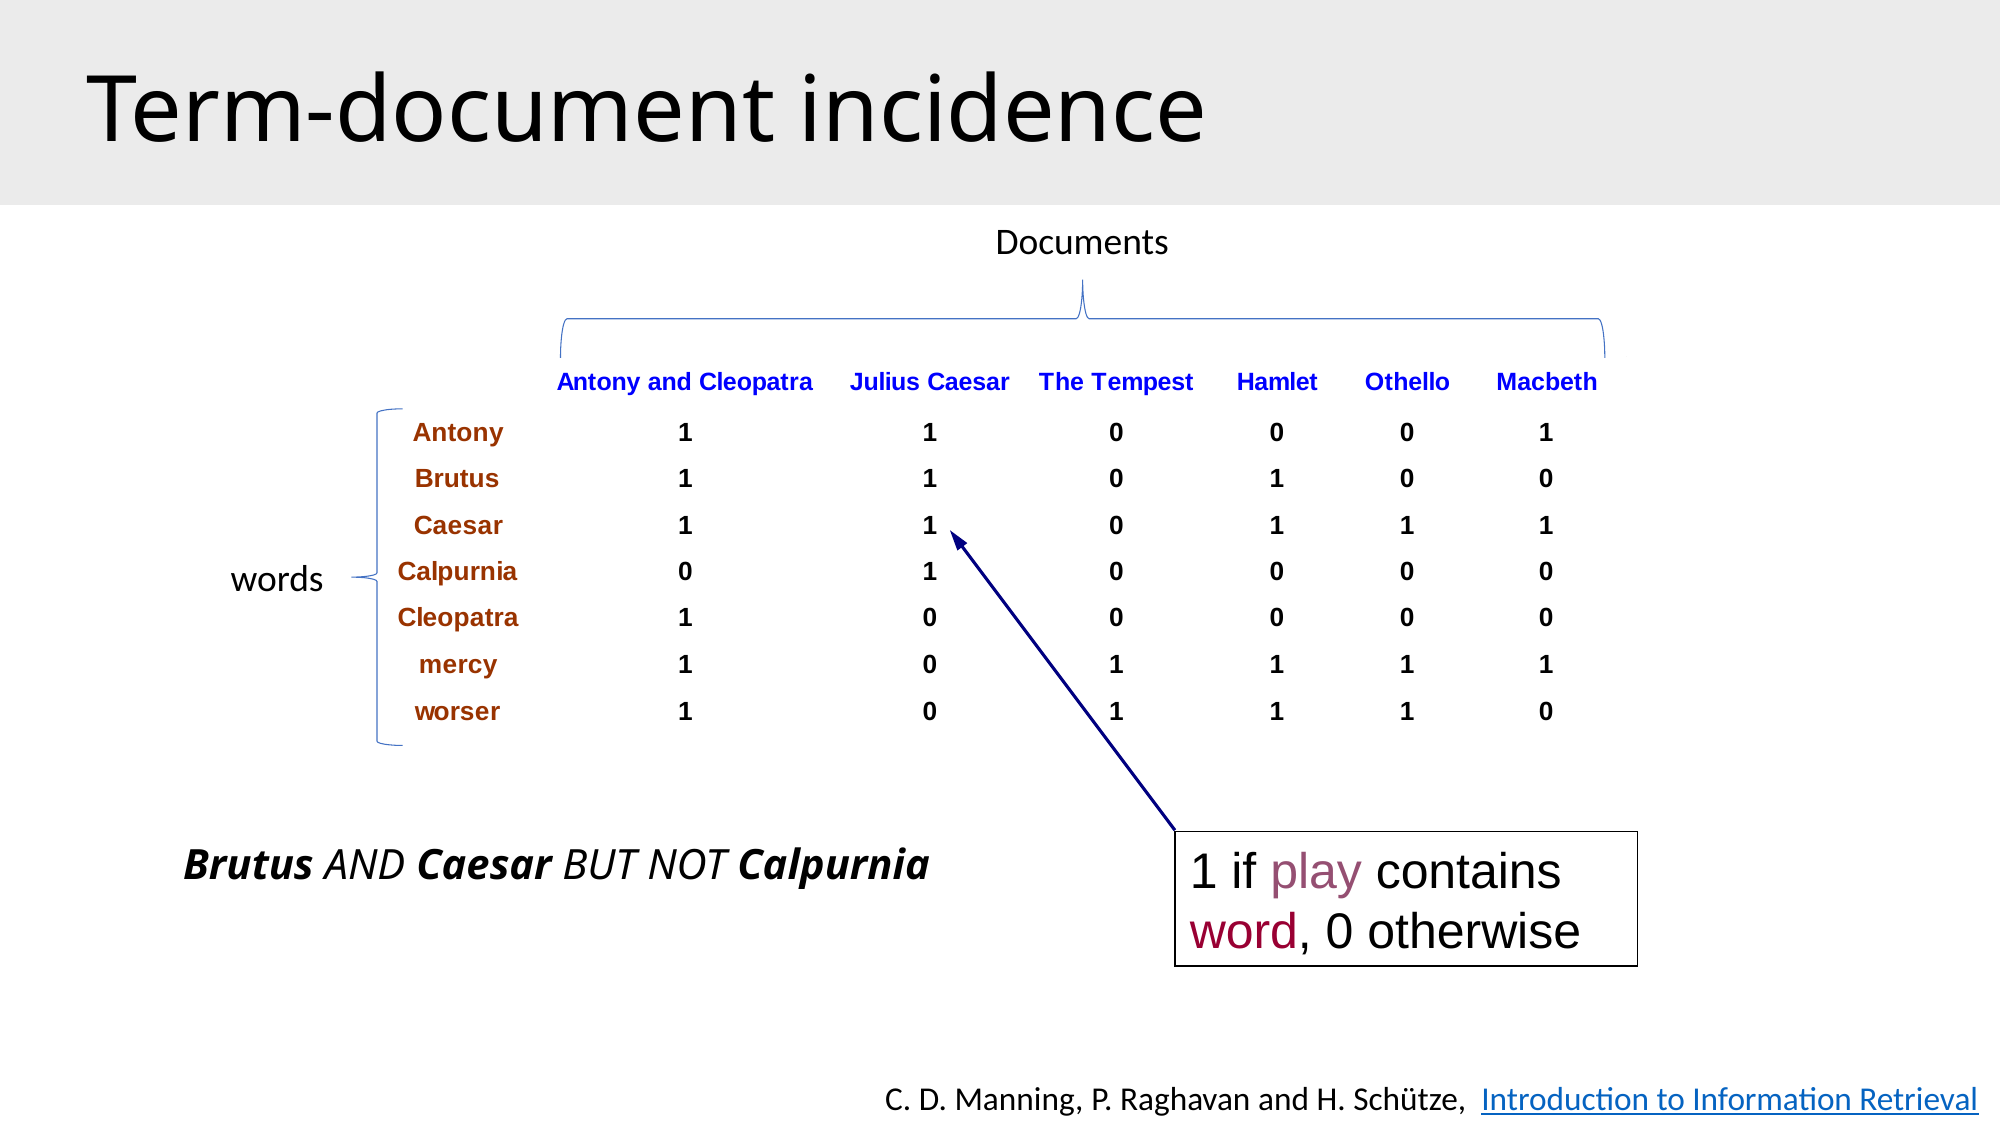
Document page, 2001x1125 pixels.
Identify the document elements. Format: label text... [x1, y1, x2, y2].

text_box [351, 574, 374, 581]
text_box [559, 279, 1606, 356]
text_box Documents [980, 210, 1185, 270]
title Term-document incidence [71, 53, 1929, 171]
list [374, 356, 1628, 823]
text_box 1 if play contains word, 0 otherwise [1174, 831, 1638, 967]
text_box C. D. Manning, P. Raghavan and H. Schütze, Introduction to Information Retrieval [870, 1069, 1994, 1125]
text_box words [215, 546, 339, 607]
text_box Brutus AND Caesar BUT NOT Calpurnia [168, 830, 1028, 896]
